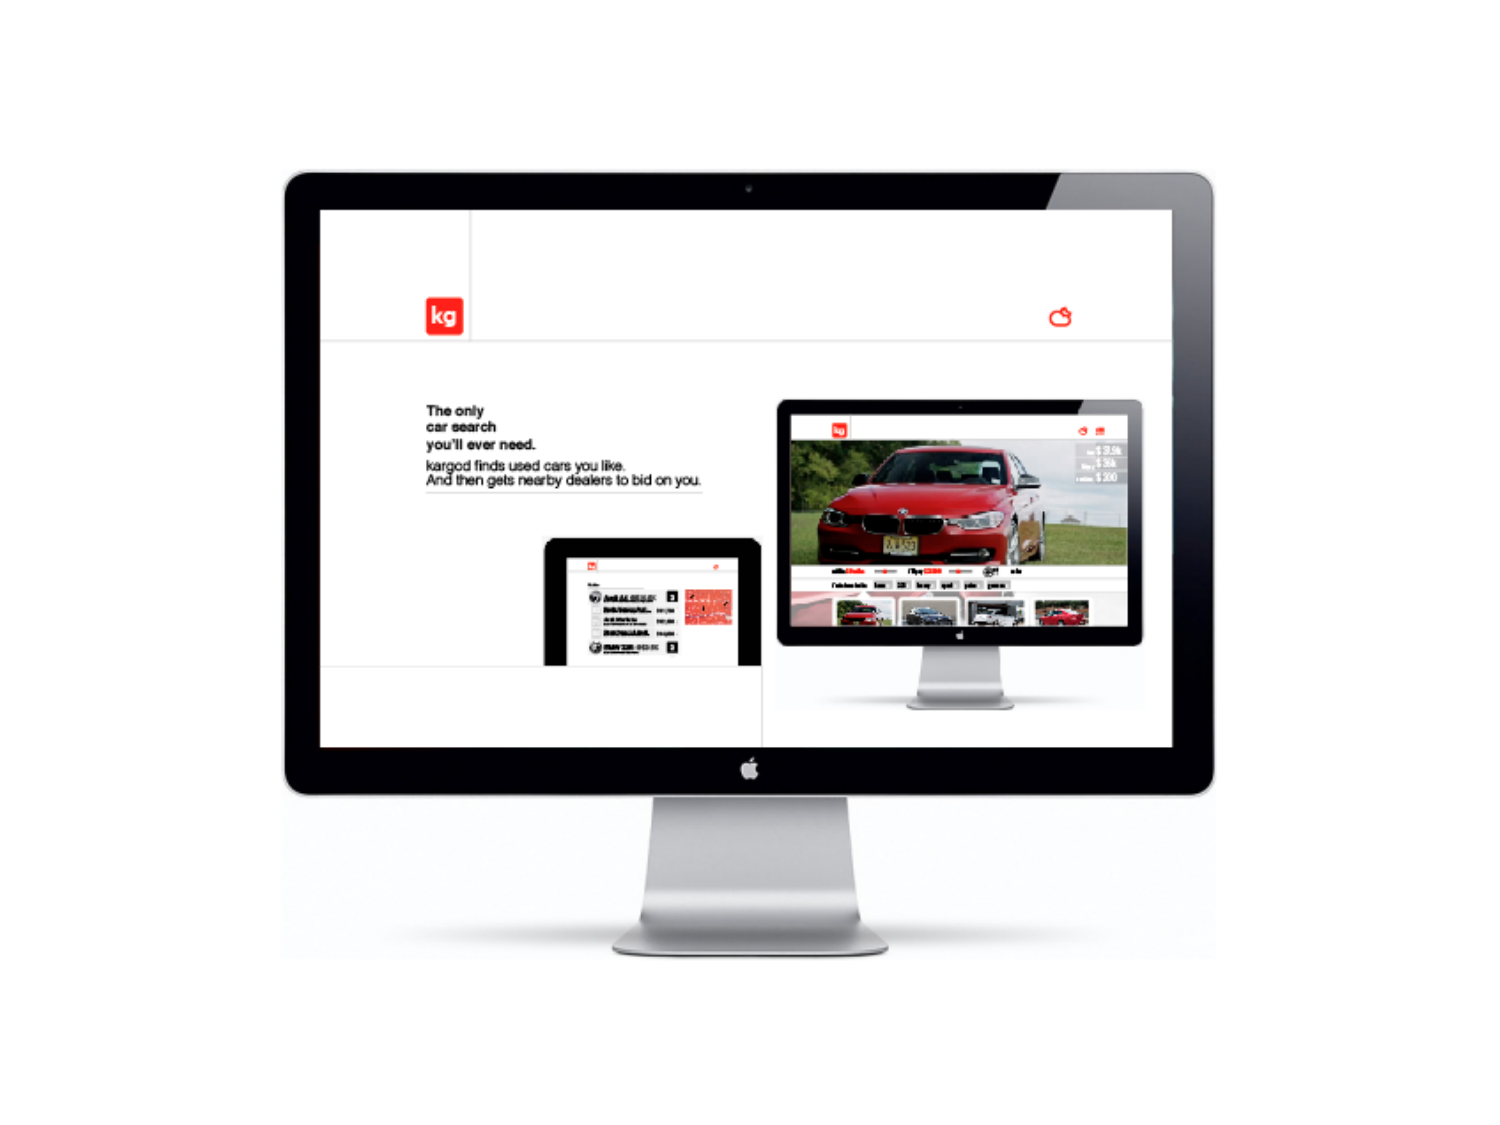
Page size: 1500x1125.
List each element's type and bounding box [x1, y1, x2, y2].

picture [0, 95, 1500, 1028]
